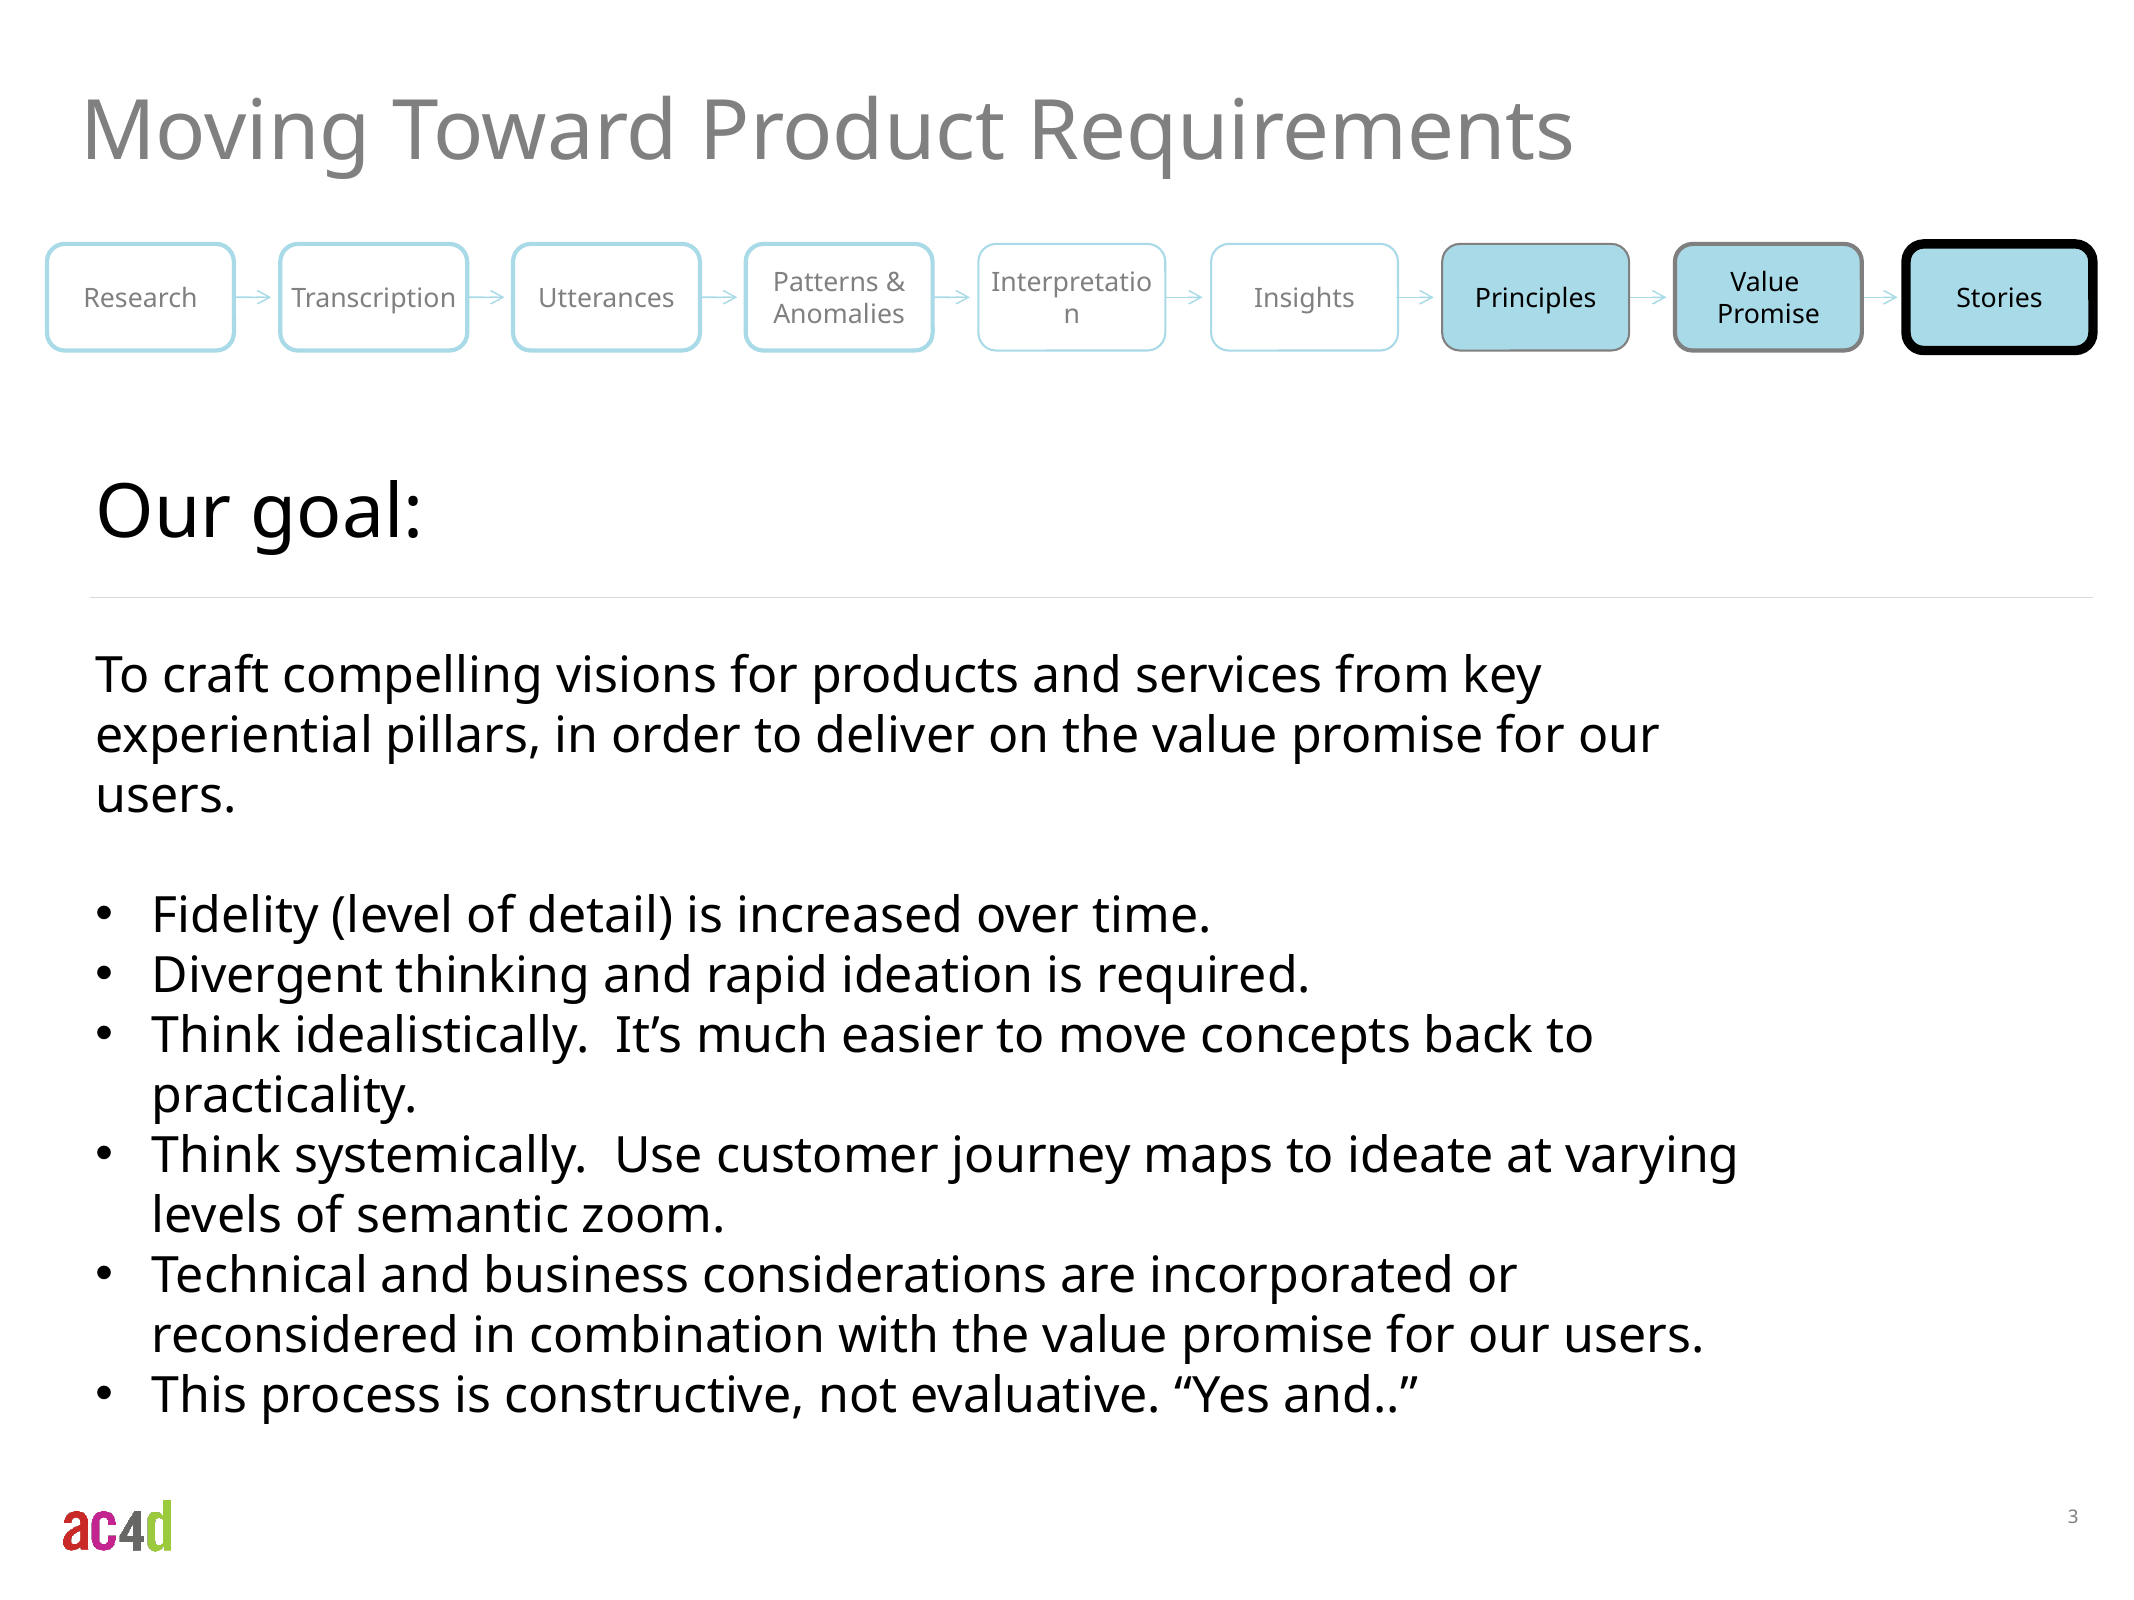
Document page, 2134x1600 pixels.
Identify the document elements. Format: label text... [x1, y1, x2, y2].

text_box Transcription [278, 241, 470, 353]
text_box Patterns & Anomalies [743, 241, 935, 353]
text_box Research [44, 241, 237, 353]
text_box Stories [1903, 241, 2096, 353]
text_box Interpretation [976, 241, 1168, 353]
slide_number 3 [2035, 1497, 2112, 1543]
text_box Principles [1440, 241, 1632, 353]
text_box Our goal: To craft compelling visions for products and services from key experiential pillars, in order to deliver on the value promise for our users. Fidelity (level of detail) is increased over time. Divergent thinking and rapid ideation is required. Think idealistically. It’s much easier to move concepts back to practicality. Think systemically. Use customer journey maps to ideate at varying levels of semantic zoom. Technical and business considerations are incorporated or reconsidered in combination with the value promise for our users. This process is constructive, not evaluative. “Yes and..” [80, 455, 1827, 1490]
text_box Moving Toward Product Requirements [80, 76, 1981, 177]
picture [63, 1500, 171, 1553]
text_box Utterances [510, 241, 703, 353]
text_box Insights [1209, 241, 1401, 353]
text_box Value Promise [1672, 241, 1864, 353]
